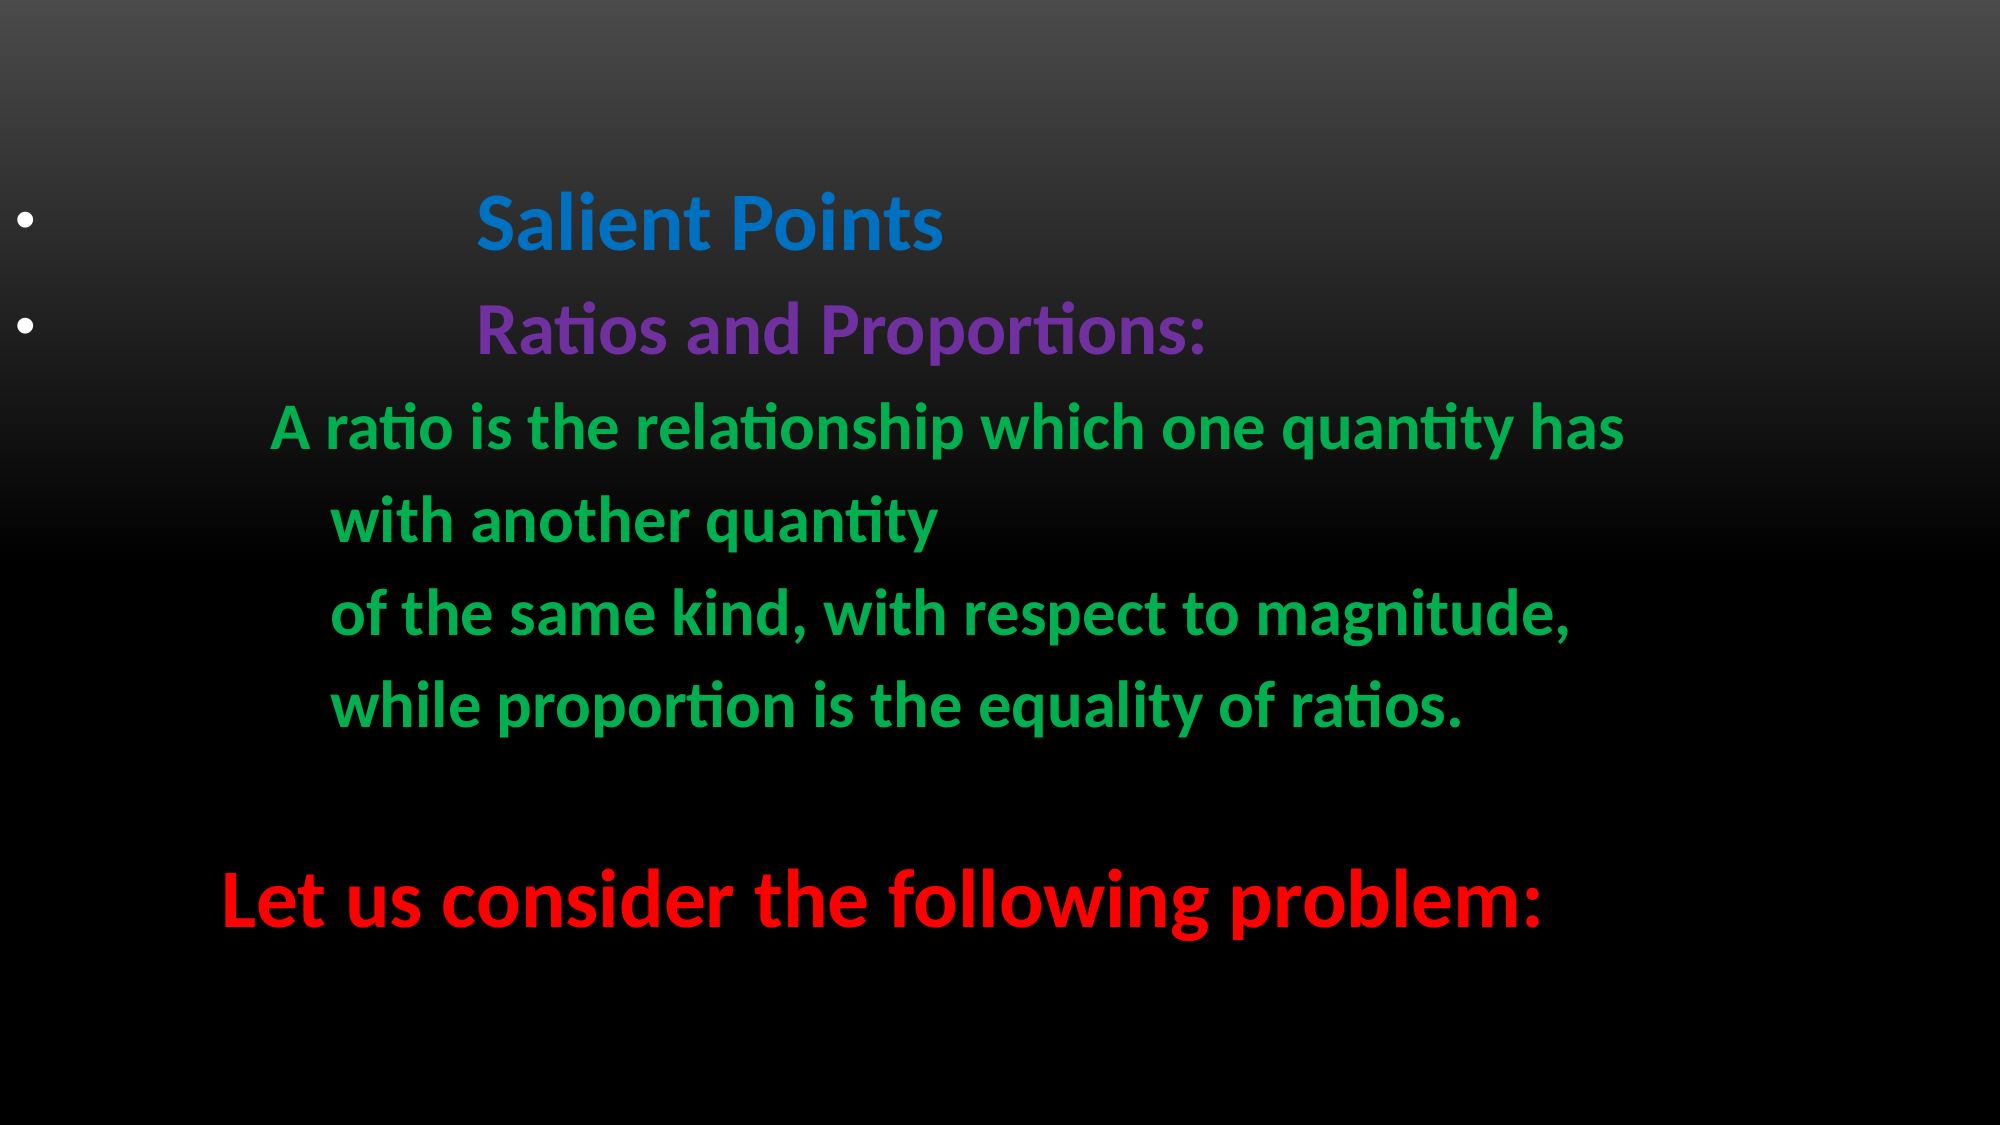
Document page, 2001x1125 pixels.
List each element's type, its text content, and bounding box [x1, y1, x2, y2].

list Salient Points Ratios and Proportions: A ratio is the relationship which one quantity has with another quantity of the same kind, with respect to magnitude, while proportion is the equality of ratios. Let us consider the following problem: [0, 0, 2000, 1125]
